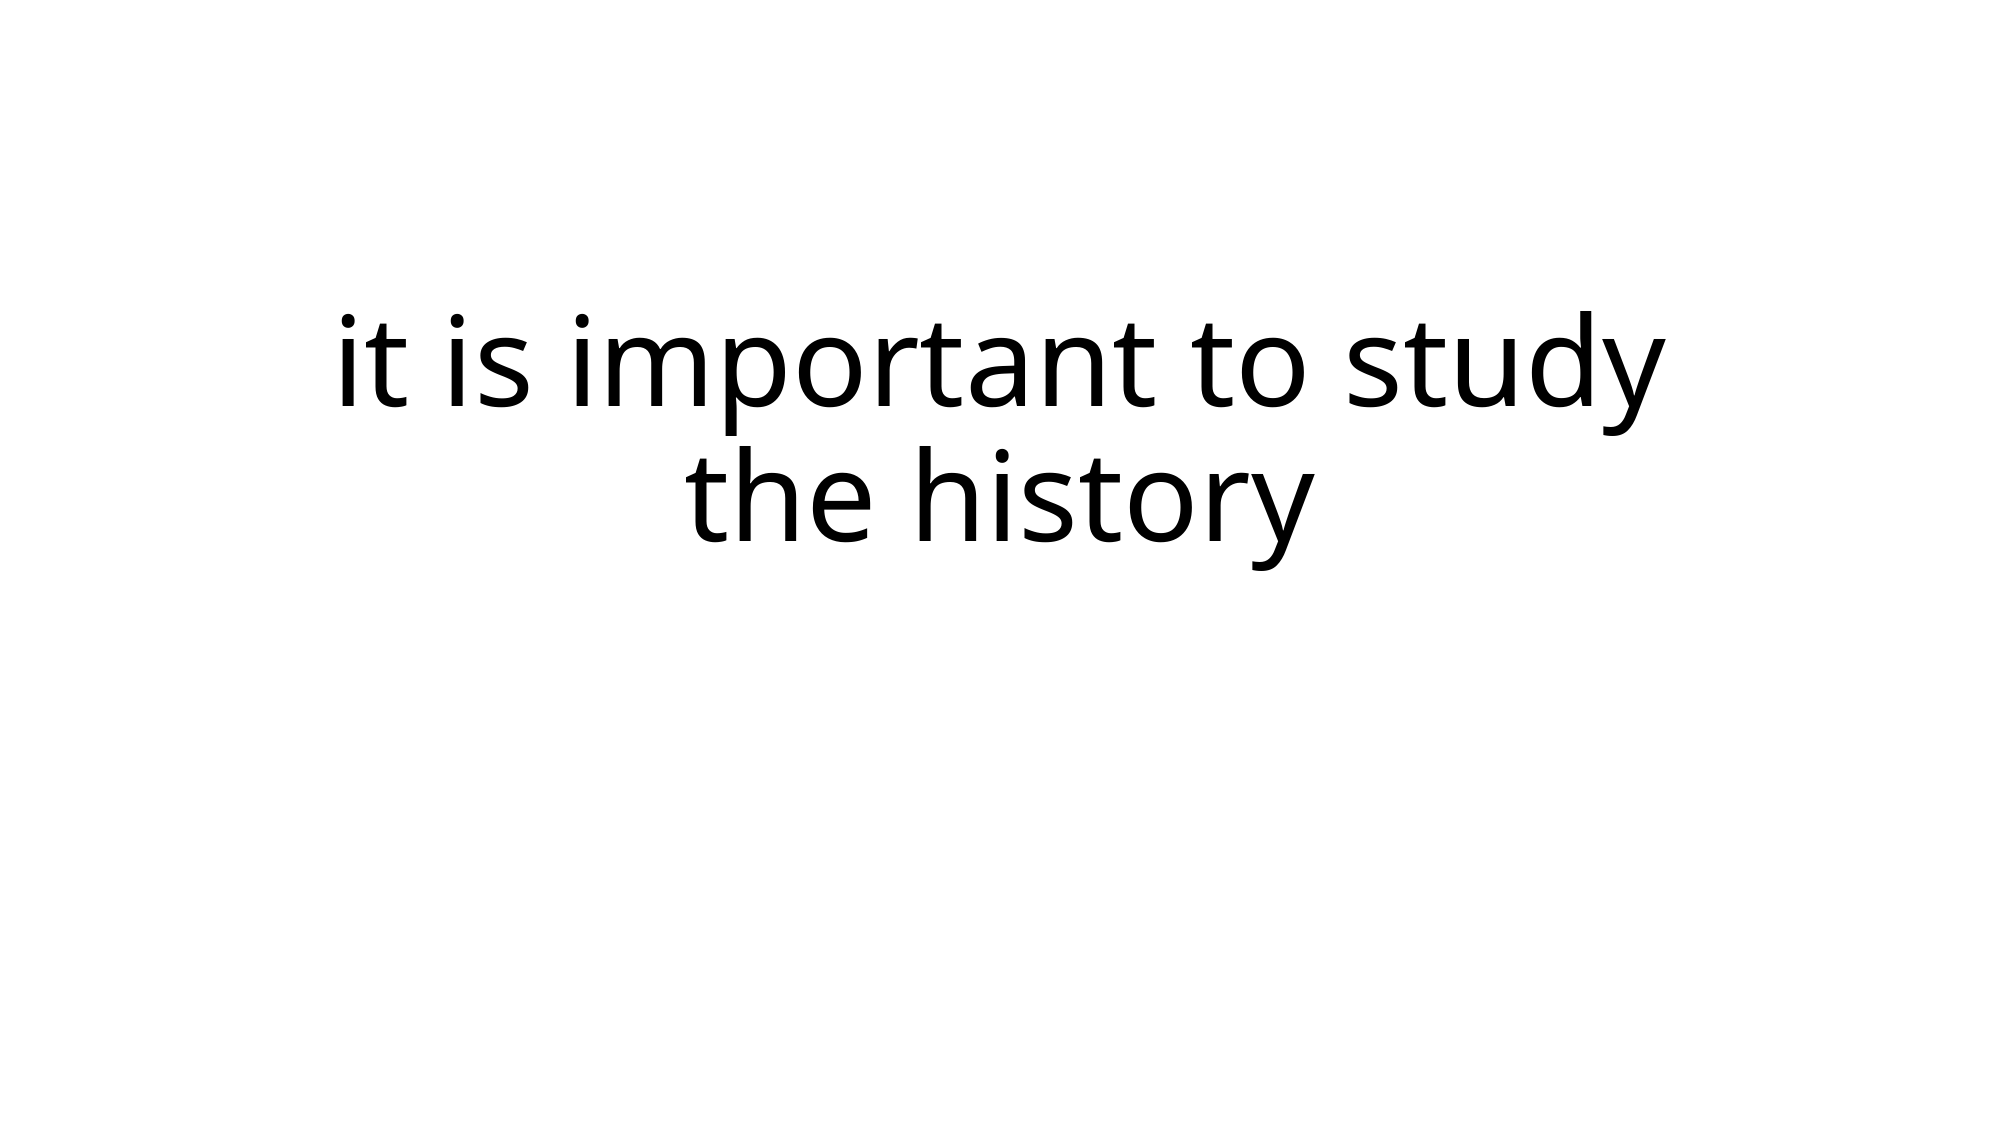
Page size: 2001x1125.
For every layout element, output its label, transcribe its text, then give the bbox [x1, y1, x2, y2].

title it is important to study the history [249, 184, 1750, 576]
